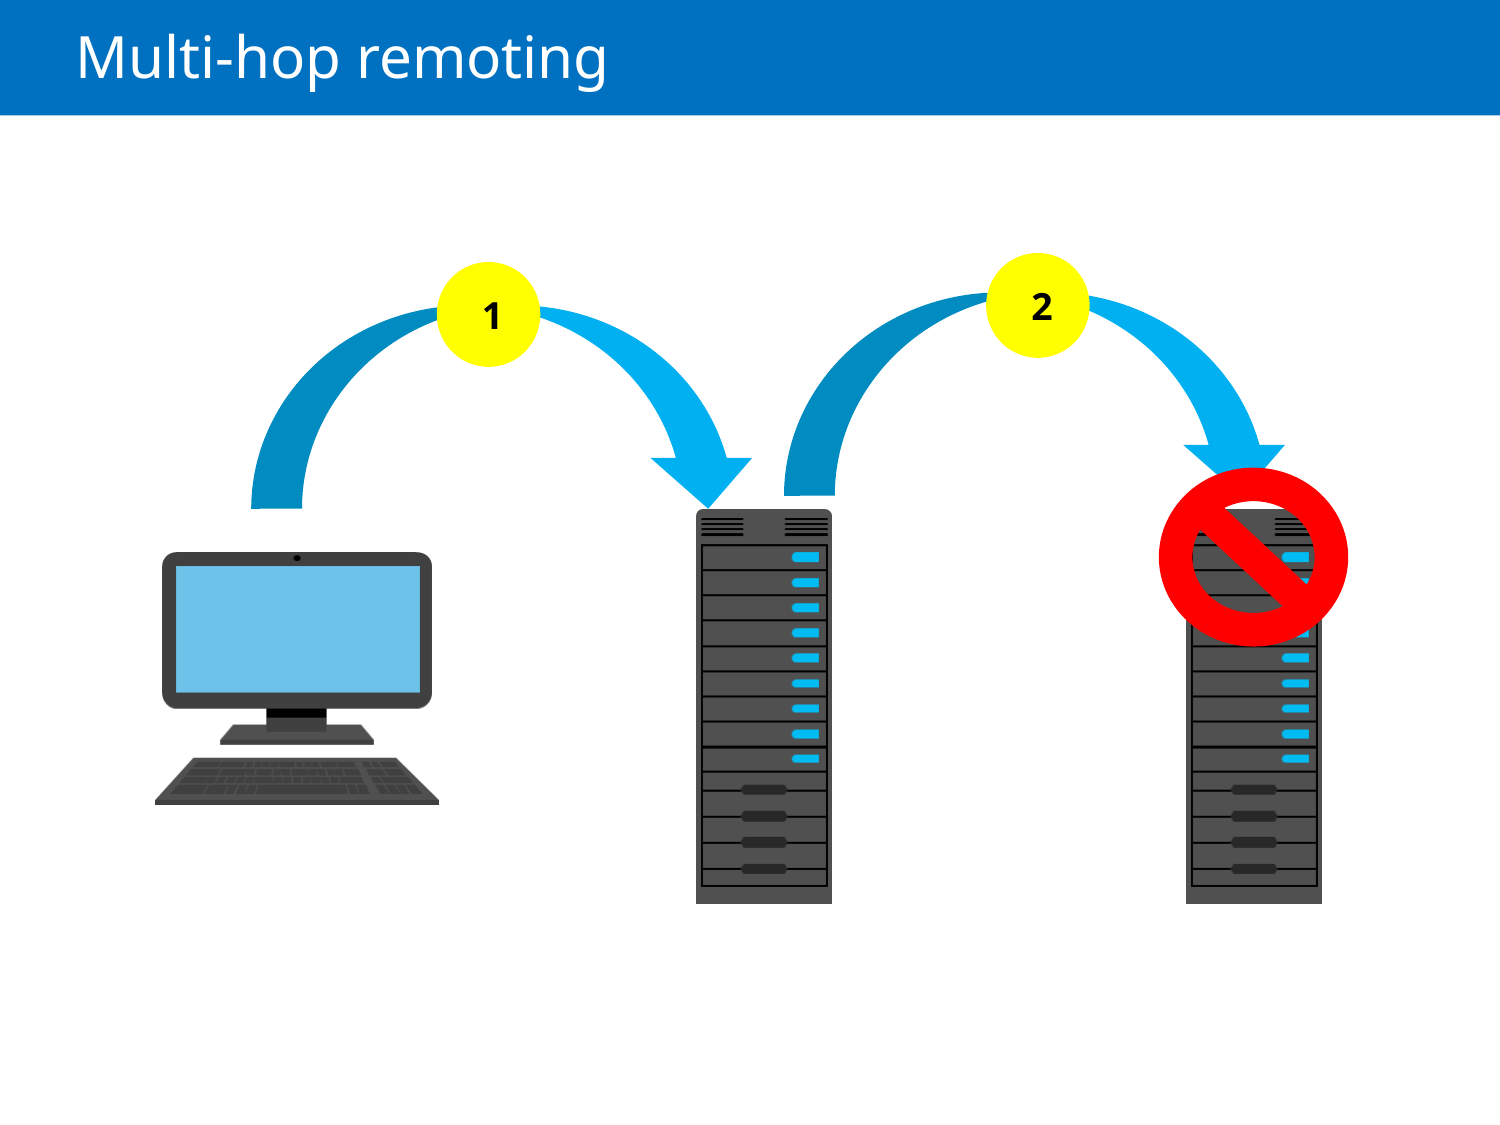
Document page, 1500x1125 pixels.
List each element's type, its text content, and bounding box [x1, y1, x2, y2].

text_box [155, 252, 1349, 904]
title Multi-hop remoting [75, 0, 1351, 122]
